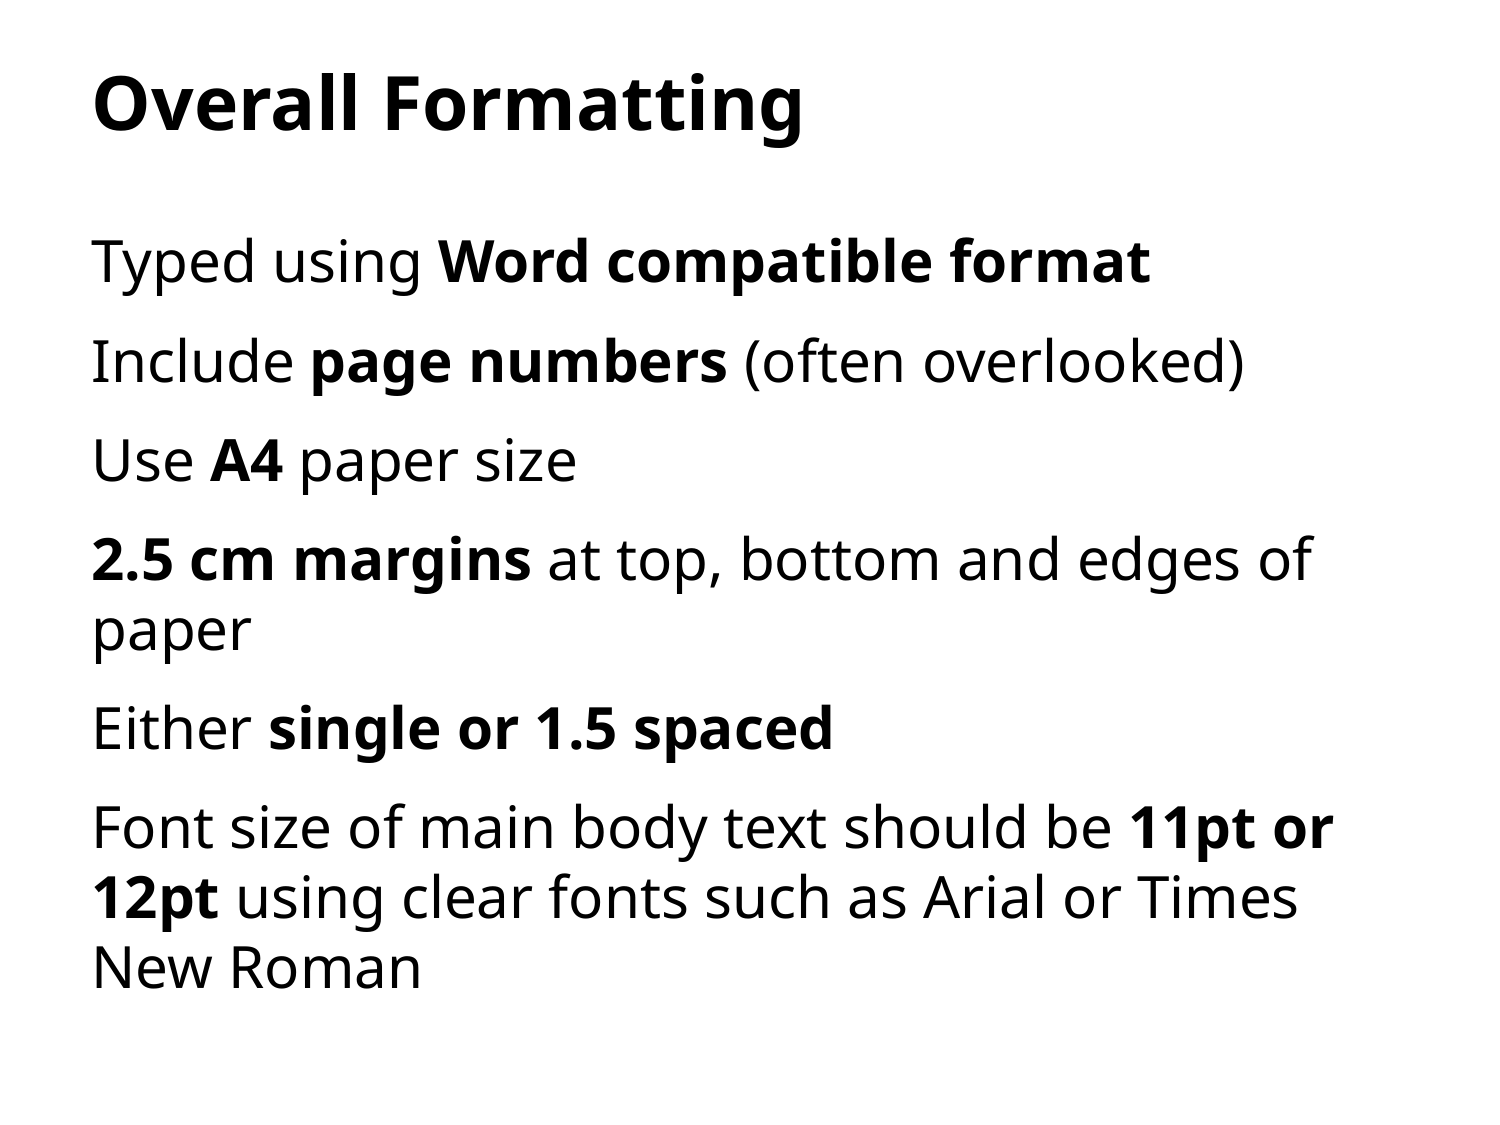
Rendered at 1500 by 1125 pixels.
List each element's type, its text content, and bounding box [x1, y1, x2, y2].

text_box Overall Formatting Typed using Word compatible format Include page numbers (often overlooked) Use A4 paper size 2.5 cm margins at top, bottom and edges of paper Either single or 1.5 spaced Font size of main body text should be 11pt or 12pt using clear fonts such as Arial or Times New Roman [76, 48, 1436, 1107]
